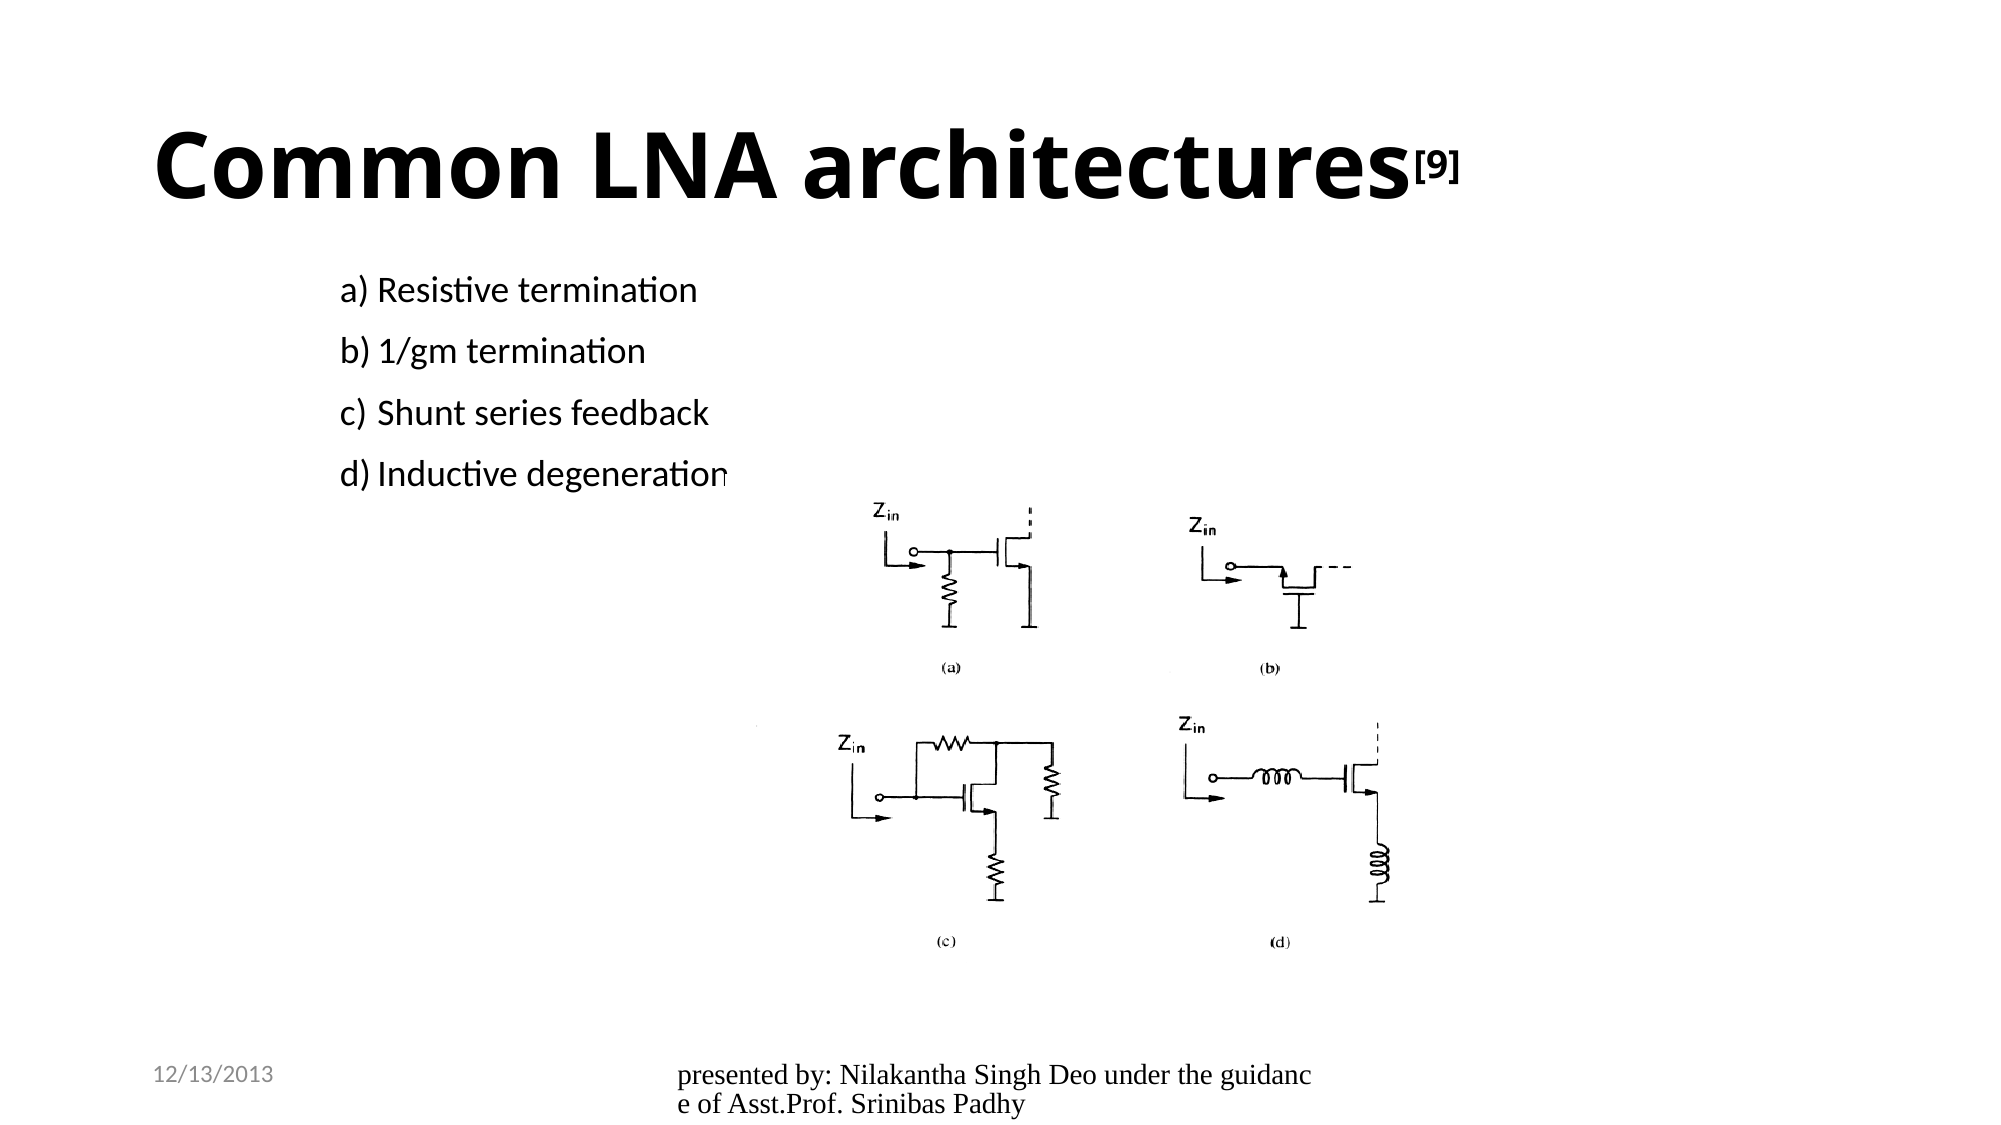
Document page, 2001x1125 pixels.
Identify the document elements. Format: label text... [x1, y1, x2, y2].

list Resistive termination 1/gm termination Shunt series feedback Inductive degeneration [324, 262, 813, 525]
title Common LNA architectures[9] [137, 59, 1863, 278]
picture [724, 474, 1513, 975]
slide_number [137, 1042, 588, 1103]
footer presented by: Nilakantha Singh Deo under the guidance of Asst.Prof. Srinibas Padhy [662, 1042, 1338, 1103]
